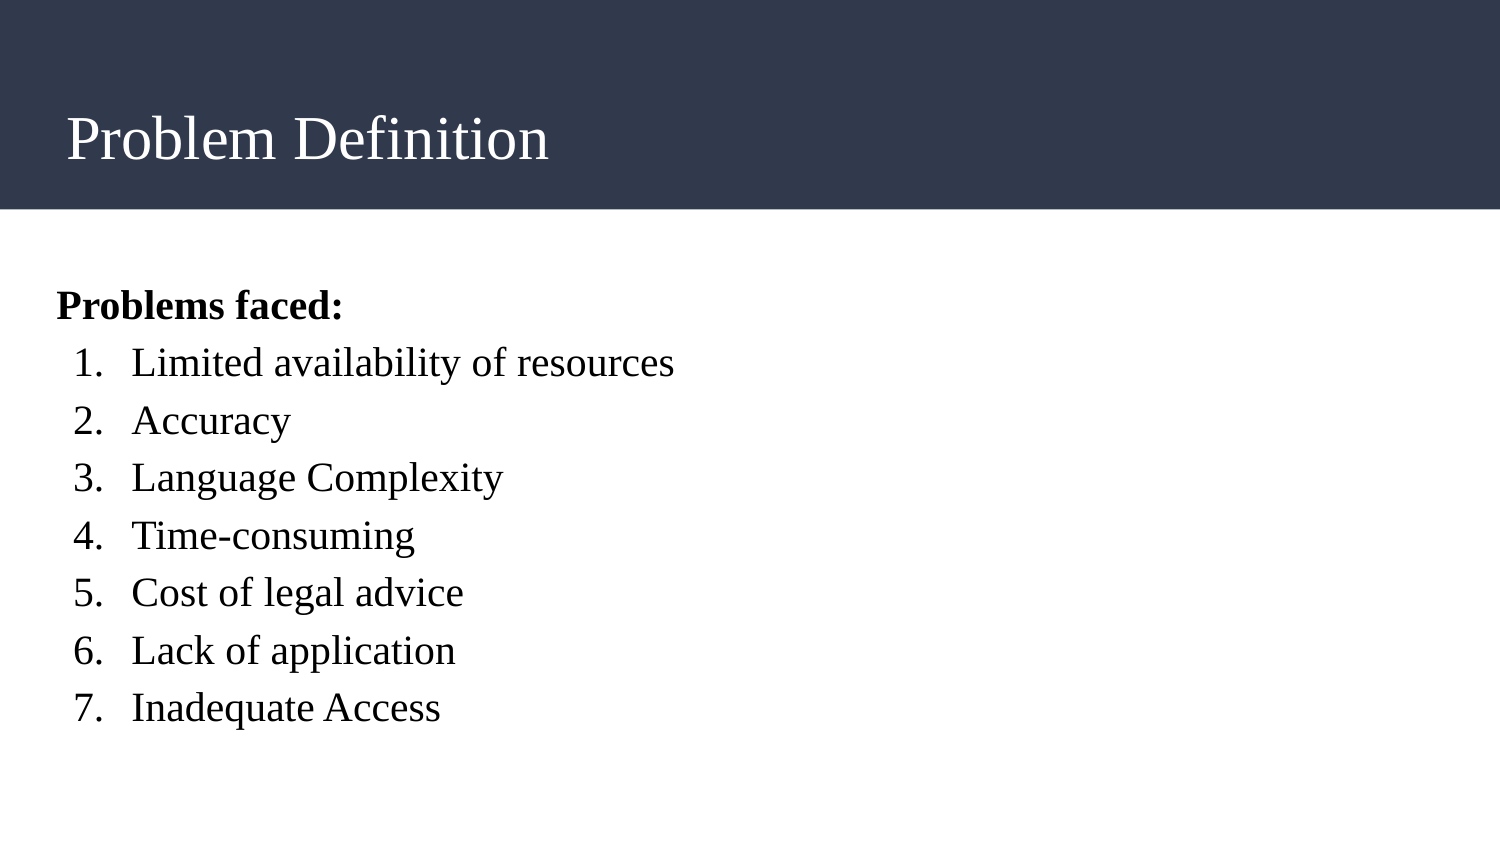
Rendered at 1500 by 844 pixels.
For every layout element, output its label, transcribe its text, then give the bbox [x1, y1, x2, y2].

title Problem Definition [51, 82, 1449, 185]
list Problems faced: Limited availability of resources Accuracy Language Complexity Time-consuming Cost of legal advice Lack of application Inadequate Access [41, 254, 1440, 752]
